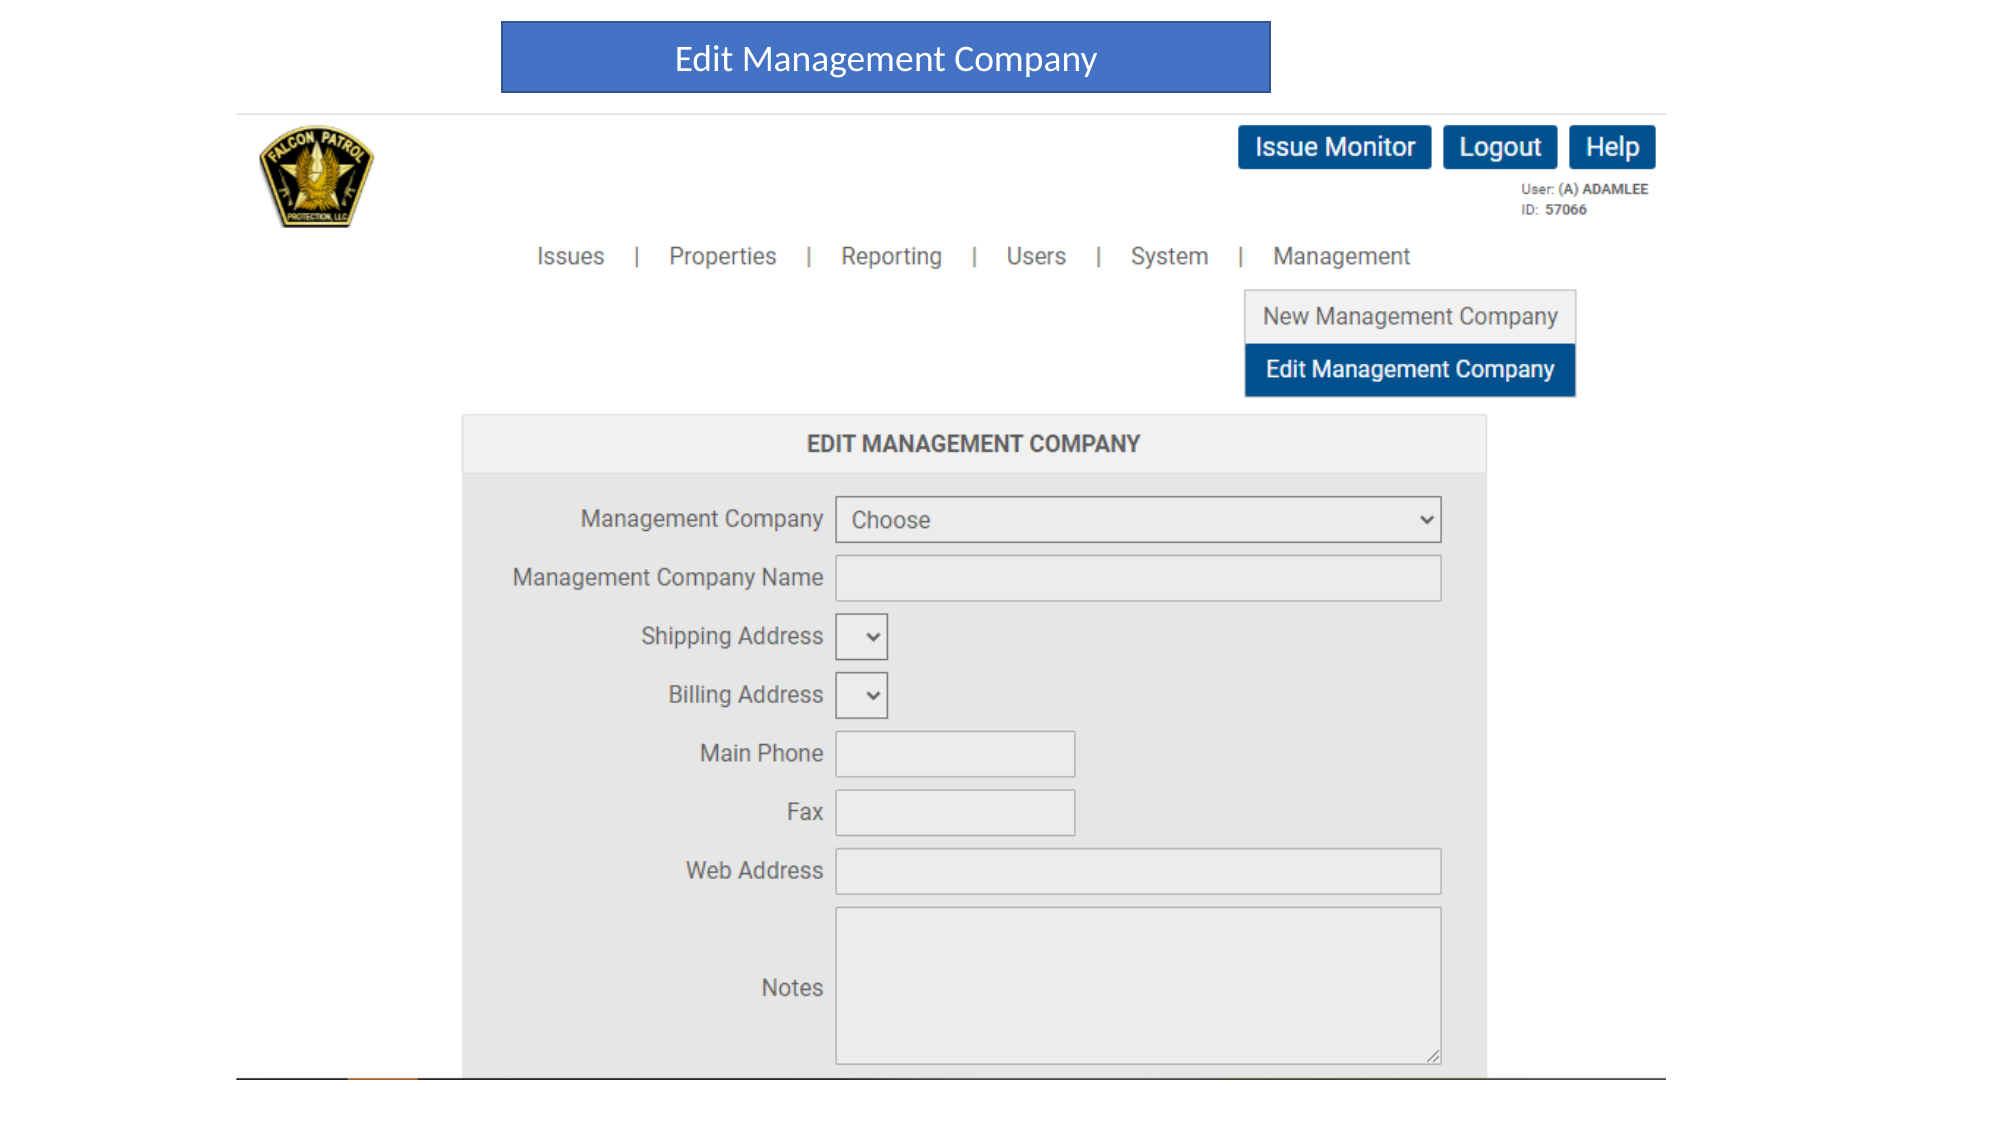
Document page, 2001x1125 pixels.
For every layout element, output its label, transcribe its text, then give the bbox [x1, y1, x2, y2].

text_box Edit Management Company [501, 21, 1271, 93]
picture [236, 111, 1666, 1080]
